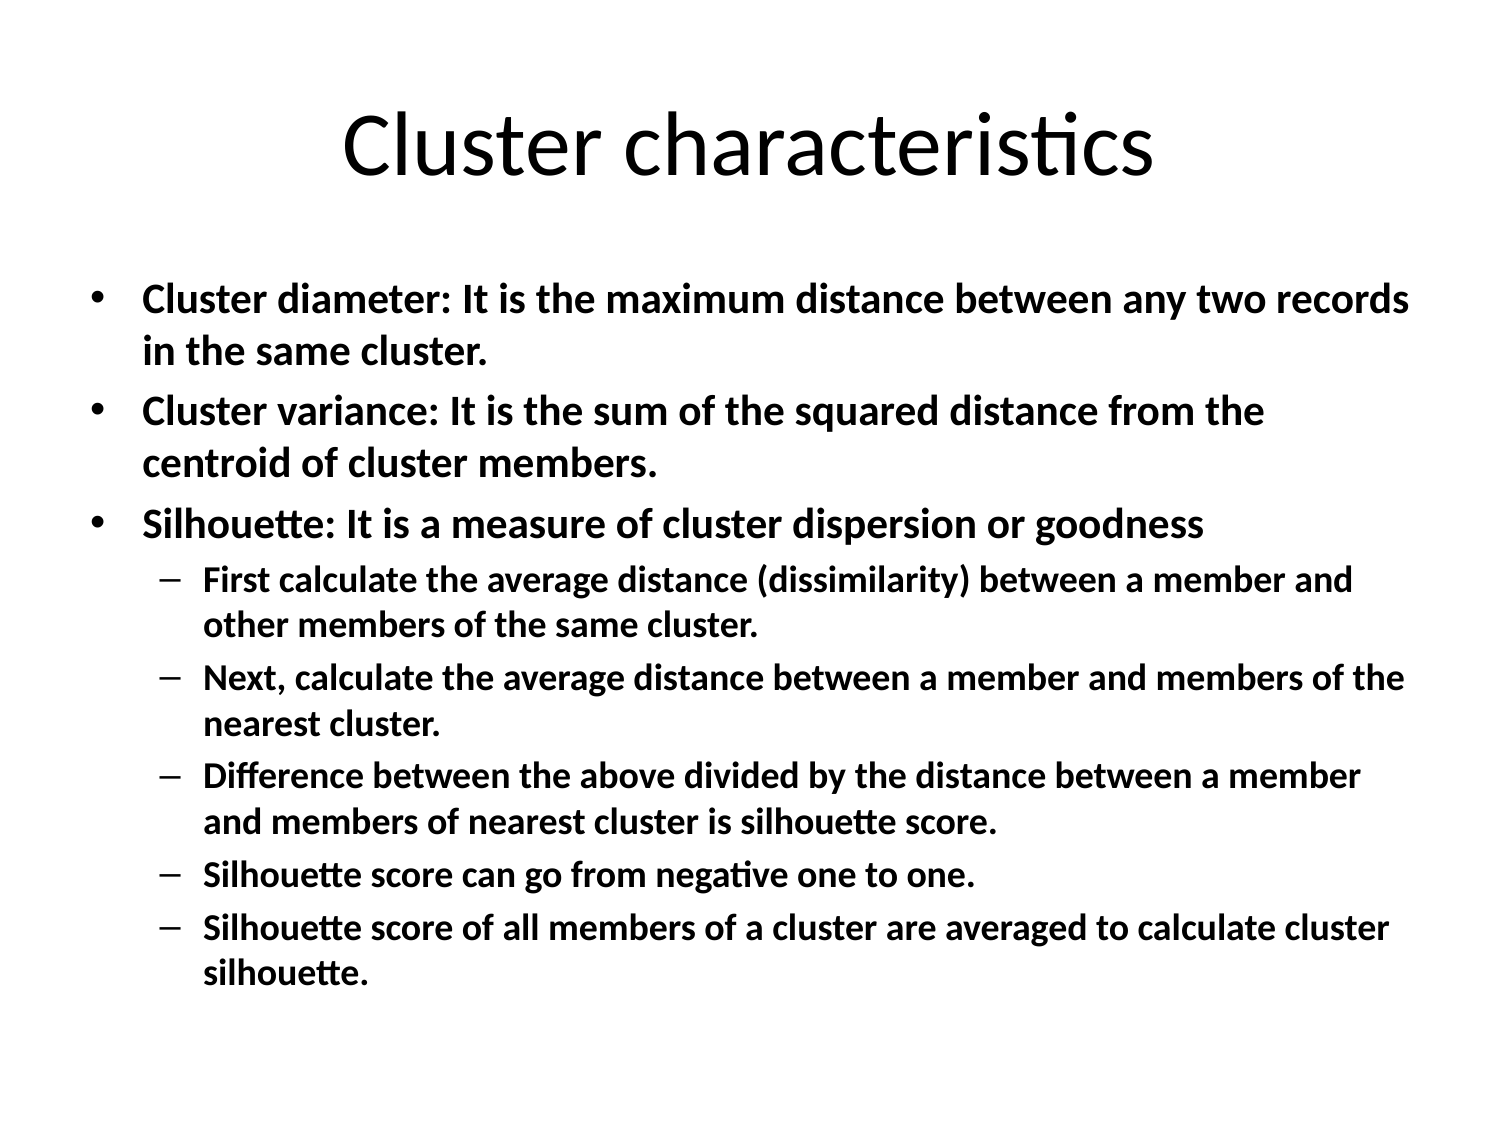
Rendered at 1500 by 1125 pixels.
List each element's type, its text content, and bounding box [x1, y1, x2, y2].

title Cluster characteristics [75, 45, 1425, 233]
list Cluster diameter: It is the maximum distance between any two records in the same cluster. Cluster variance: It is the sum of the squared distance from the centroid of cluster members. Silhouette: It is a measure of cluster dispersion or goodness First calculate the average distance (dissimilarity) between a member and other members of the same cluster. Next, calculate the average distance between a member and members of the nearest cluster. Difference between the above divided by the distance between a member and members of nearest cluster is silhouette score. Silhouette score can go from negative one to one. Silhouette score of all members of a cluster are averaged to calculate cluster silhouette. [75, 262, 1425, 1005]
